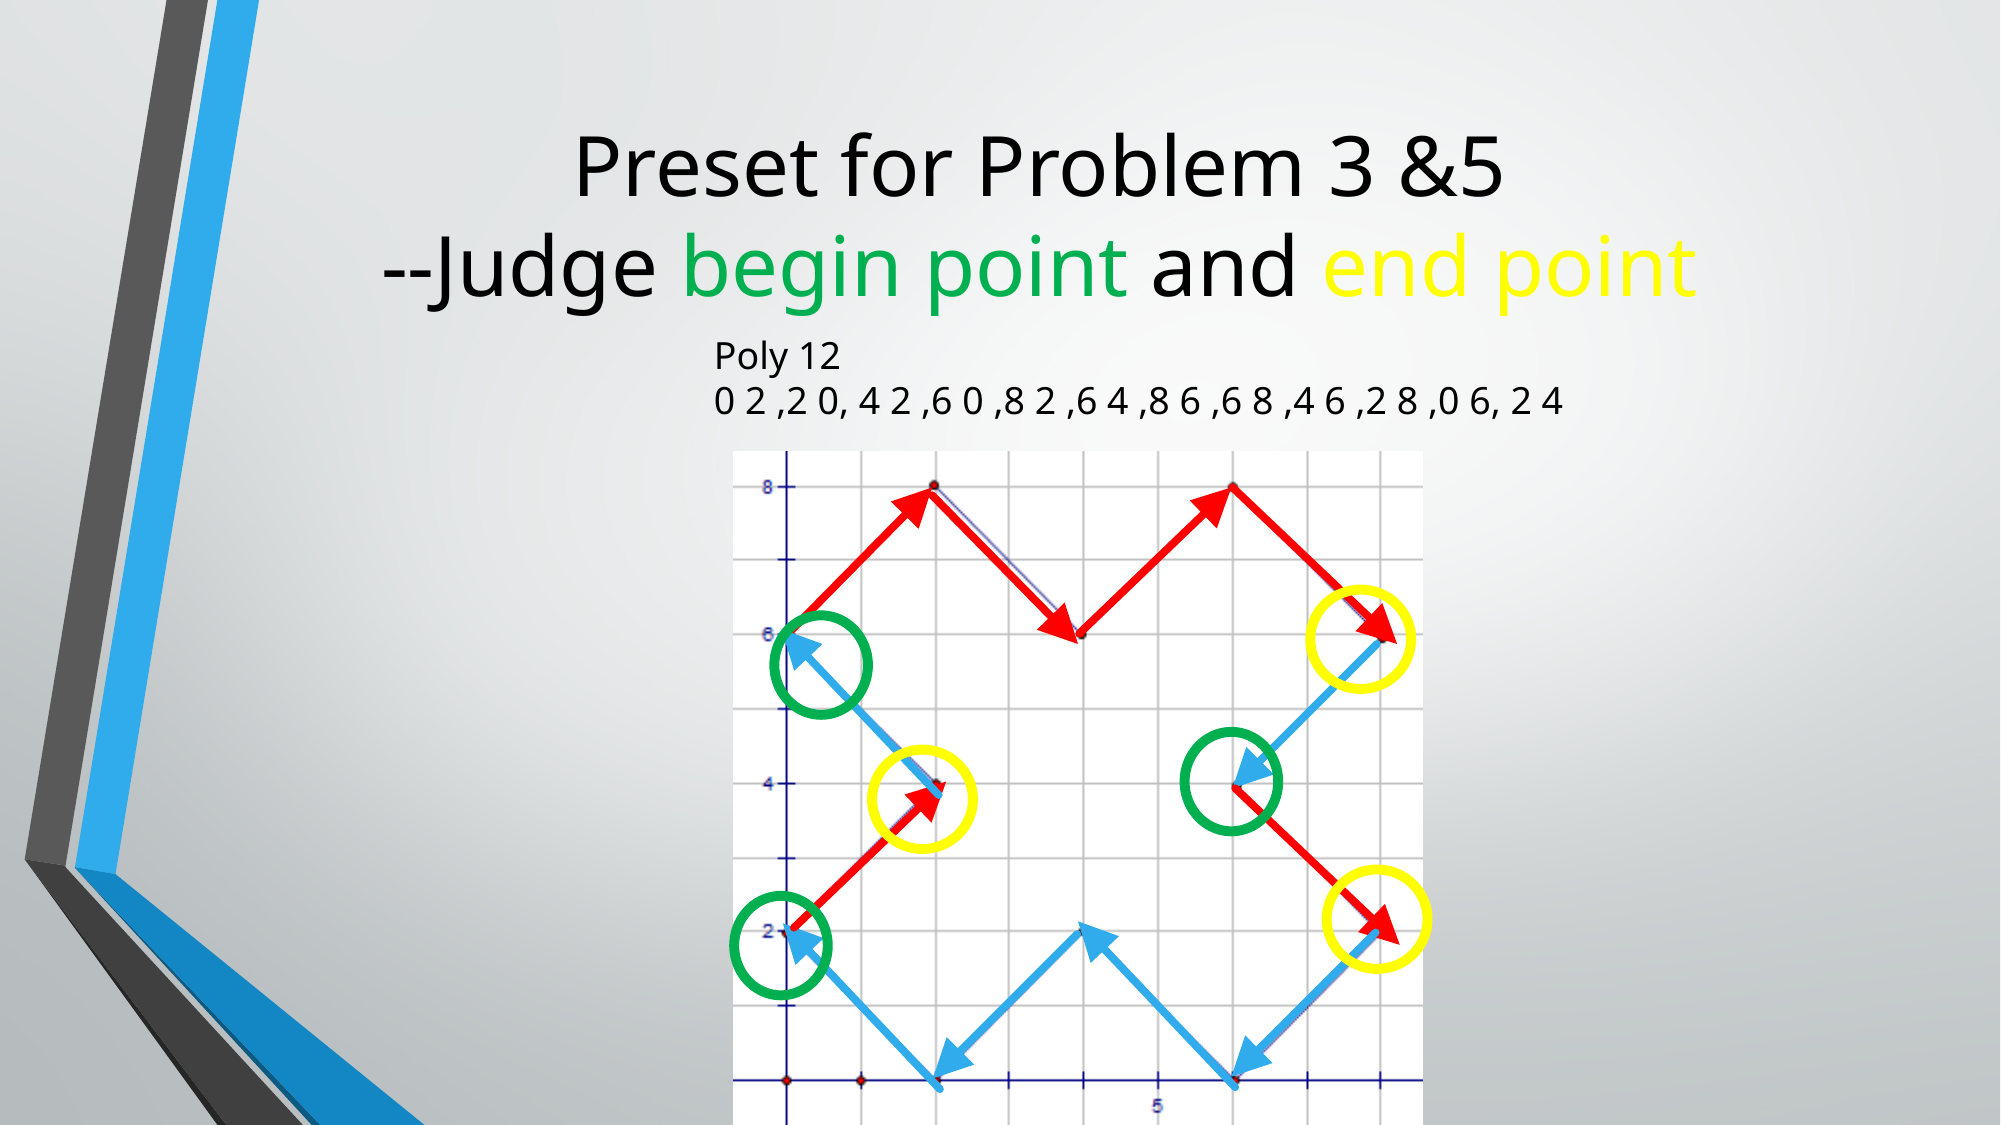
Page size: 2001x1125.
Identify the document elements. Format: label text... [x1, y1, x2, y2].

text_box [788, 487, 933, 628]
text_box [1232, 487, 1398, 645]
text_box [1234, 787, 1400, 946]
text_box [1423, 895, 1429, 943]
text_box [1236, 932, 1376, 1078]
text_box Poly 12 0 2 ,2 0, 4 2 ,6 0 ,8 2 ,6 4 ,8 6 ,6 8 ,4 6 ,2 8 ,0 6, 2 4 [699, 325, 1612, 475]
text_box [1078, 487, 1232, 634]
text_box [793, 781, 947, 928]
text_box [782, 923, 941, 1090]
title Preset for Problem 3 &5 --Judge begin point and end point [217, 69, 1862, 358]
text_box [941, 933, 1078, 1079]
picture [733, 451, 1423, 1125]
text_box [1077, 921, 1236, 1088]
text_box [1232, 643, 1378, 789]
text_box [781, 628, 939, 796]
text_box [931, 494, 1079, 645]
